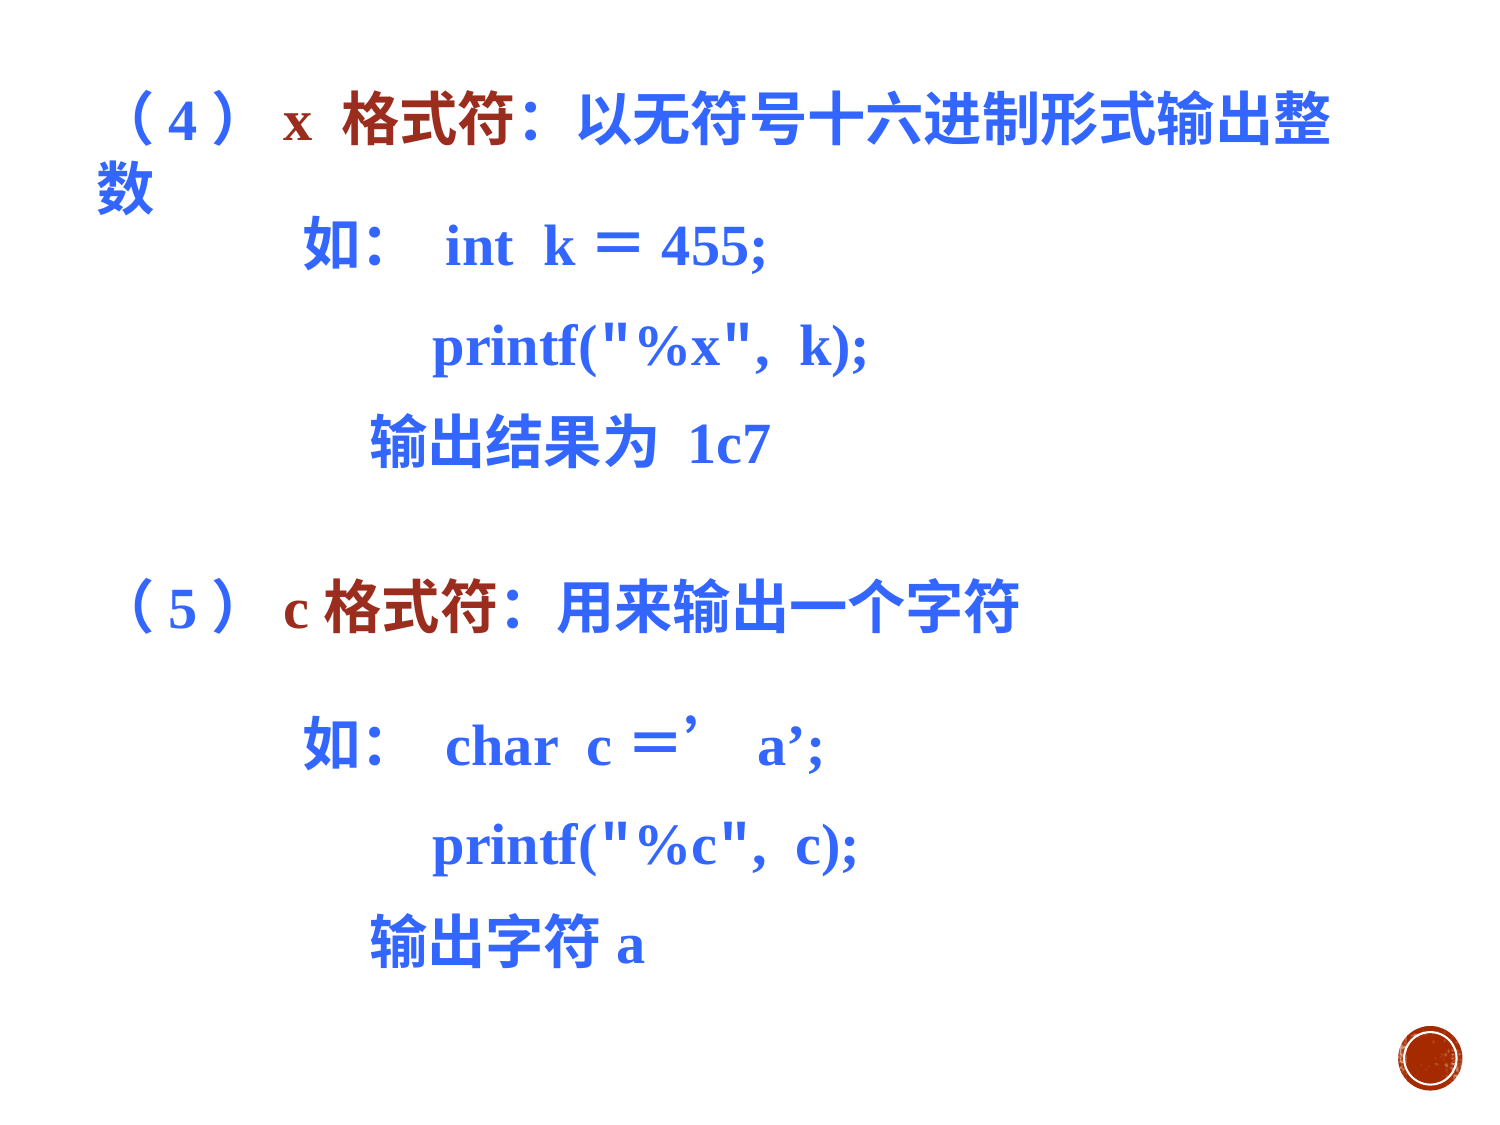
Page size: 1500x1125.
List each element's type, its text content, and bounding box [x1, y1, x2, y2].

text_box （4）x 格式符：以无符号十六进制形式输出整数 [81, 74, 1394, 230]
text_box （5）c格式符：用来输出一个字符 [81, 562, 1394, 648]
text_box 如： char c＝’a’; printf("%c", c); 输出字符a [287, 699, 1188, 983]
text_box 如： int k＝455; printf("%x", k); 输出结果为 1c7 [287, 200, 1188, 484]
